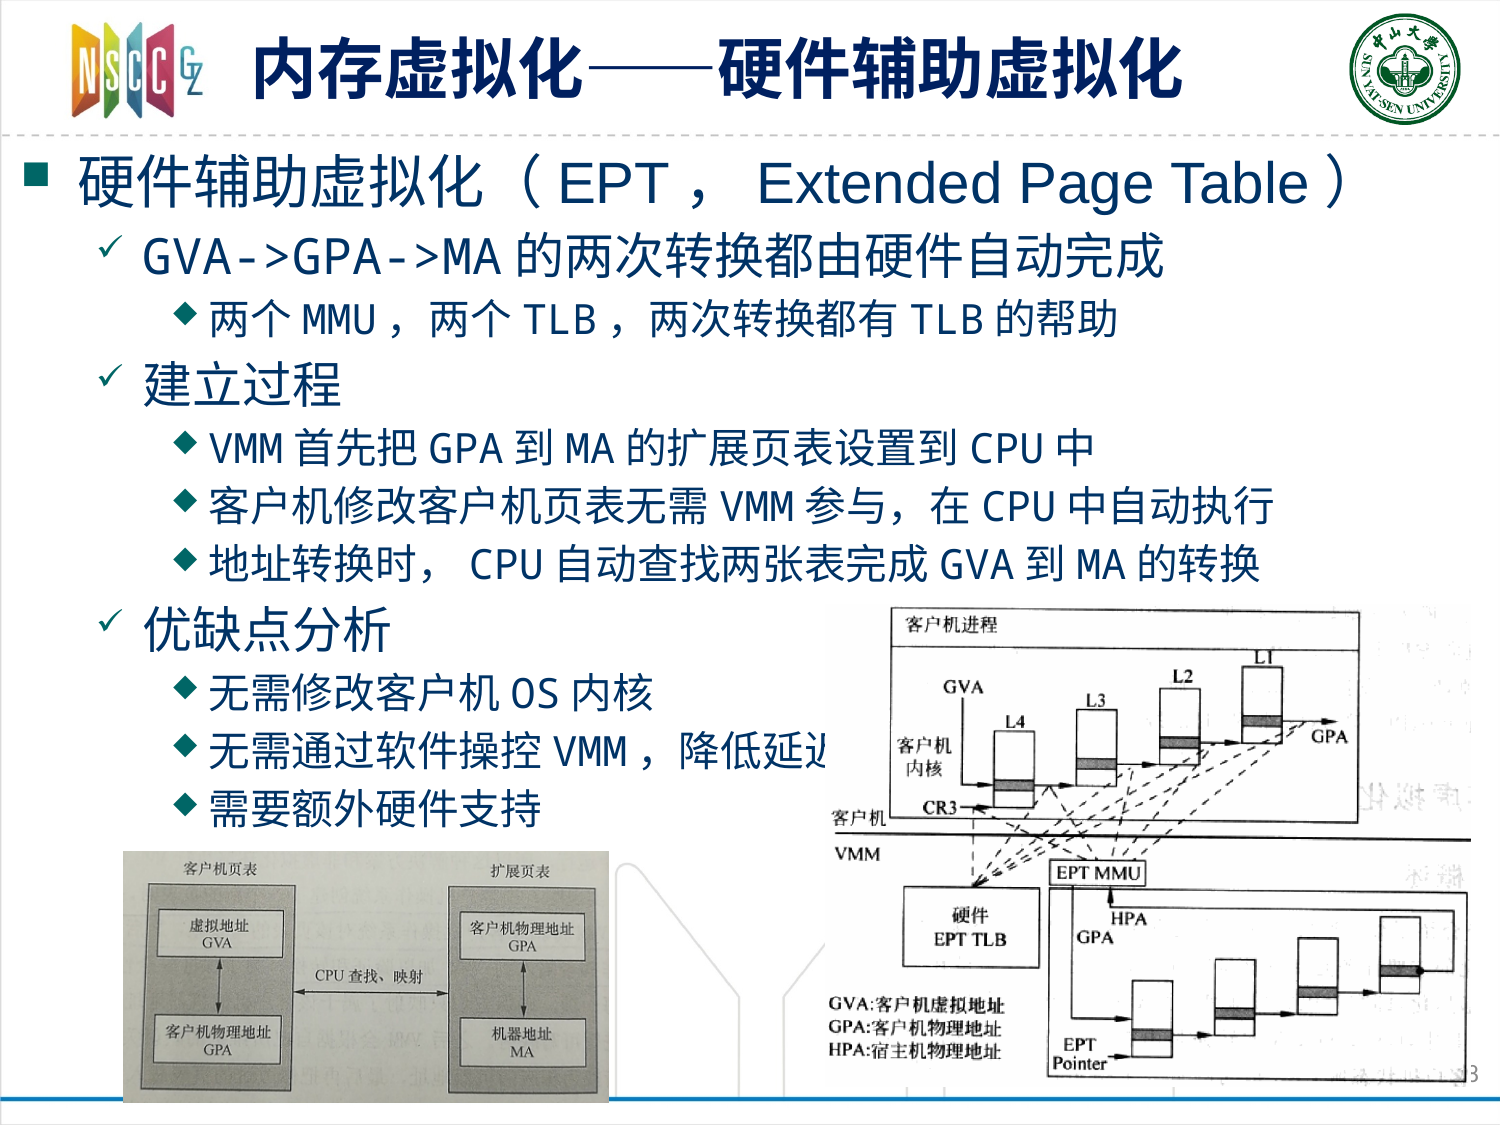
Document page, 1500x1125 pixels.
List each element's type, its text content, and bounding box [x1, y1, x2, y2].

text_box 内存虚拟化——硬件辅助虚拟化 [235, 18, 1324, 114]
picture [0, 0, 1500, 1125]
slide_number 8 [1144, 1042, 1495, 1103]
list 硬件辅助虚拟化（EPT，Extended Page Table） GVA->GPA->MA的两次转换都由硬件自动完成 两个MMU，两个TLB，两次转换都有TLB的帮助 建立过程 VMM首先把GPA到MA的扩展页表设置到CPU中 客户机修改客户机页表无需VMM参与，在CPU中自动执行 地址转换时，CPU自动查找两张表完成GVA到MA的转换 优缺点分析 无需修改客户机OS内核 无需通过软件操控VMM，降低延迟 需要额外硬件支持 [5, 137, 1412, 1071]
